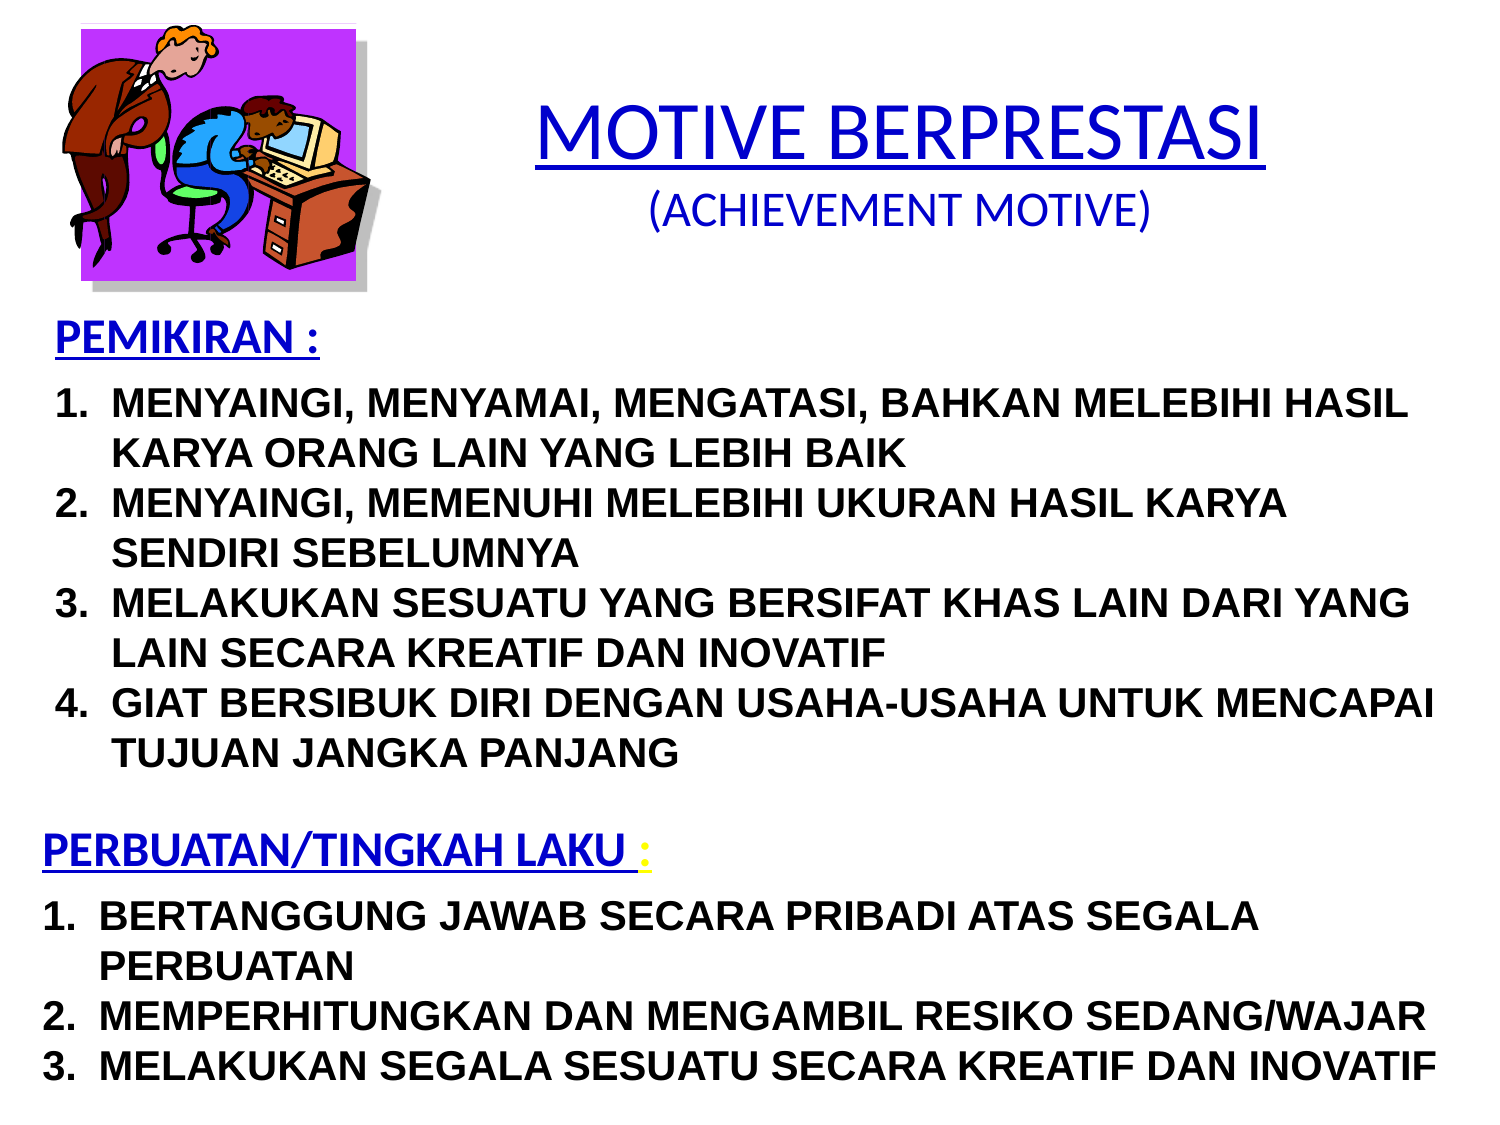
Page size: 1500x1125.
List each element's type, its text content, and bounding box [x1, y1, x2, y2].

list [62, 18, 376, 281]
title MOTIVE BERPRESTASI (ACHIEVEMENT MOTIVE) [379, 62, 1425, 250]
text_box PERBUATAN/TINGKAH LAKU : BERTANGGUNG JAWAB SECARA PRIBADI ATAS SEGALA PERBUATAN MEMPERHITUNGKAN DAN MENGAMBIL RESIKO SEDANG/WAJAR MELAKUKAN SEGALA SESUATU SECARA KREATIF DAN INOVATIF [24, 808, 1500, 1097]
text_box PEMIKIRAN : MENYAINGI, MENYAMAI, MENGATASI, BAHKAN MELEBIHI HASIL KARYA ORANG LAIN YANG LEBIH BAIK MENYAINGI, MEMENUHI MELEBIHI UKURAN HASIL KARYA SENDIRI SEBELUMNYA MELAKUKAN SESUATU YANG BERSIFAT KHAS LAIN DARI YANG LAIN SECARA KREATIF DAN INOVATIF GIAT BERSIBUK DIRI DENGAN USAHA-USAHA UNTUK MENCAPAI TUJUAN JANGKA PANJANG [37, 296, 1463, 784]
